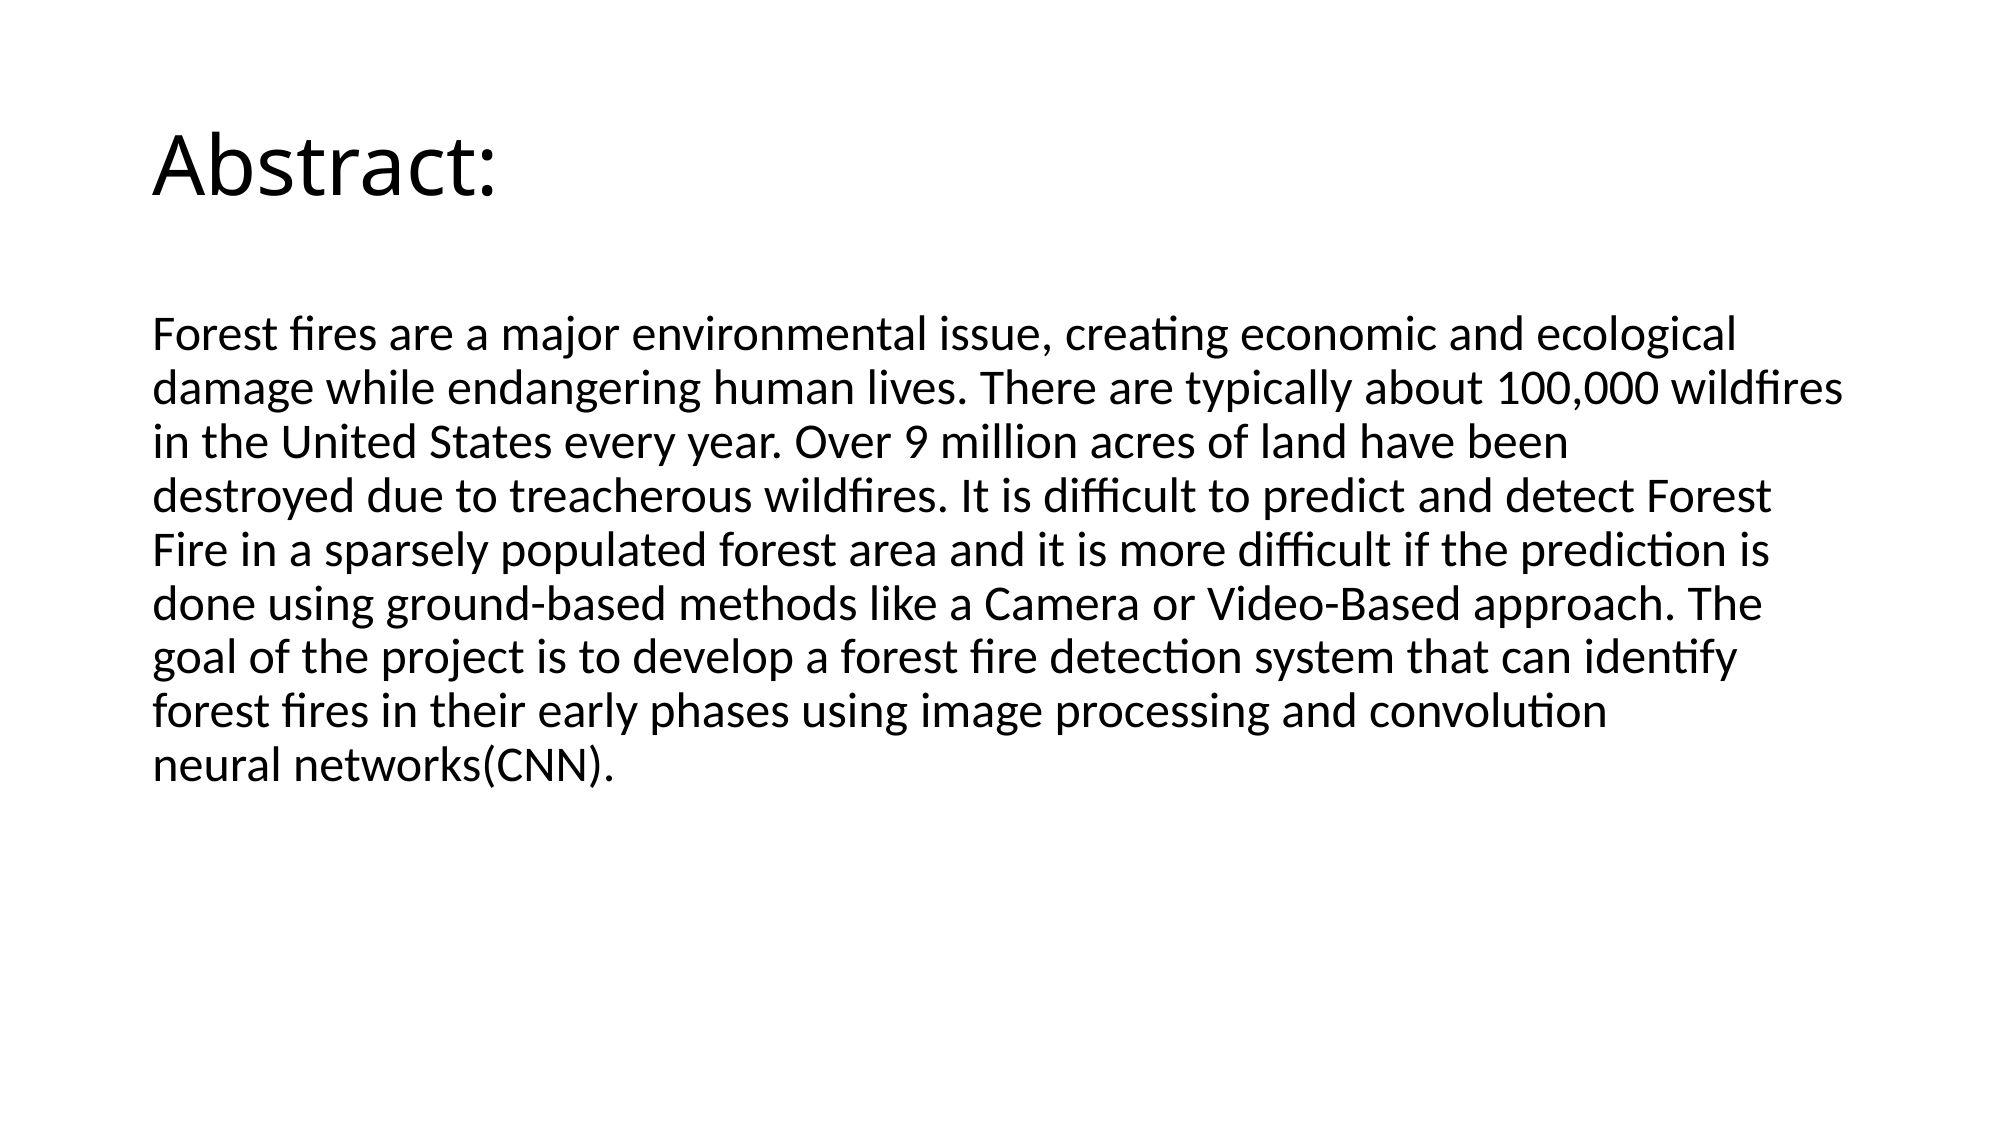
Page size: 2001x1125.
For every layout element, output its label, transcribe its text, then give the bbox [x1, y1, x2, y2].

title Abstract: [137, 59, 1863, 278]
list Forest fires are a major environmental issue, creating economic and ecological damage while endangering human lives. There are typically about 100,000 wildfires in the United States every year. Over 9 million acres of land have been destroyed due to treacherous wildfires. It is difficult to predict and detect Forest Fire in a sparsely populated forest area and it is more difficult if the prediction is done using ground-based methods like a Camera or Video-Based approach. The goal of the project is to develop a forest fire detection system that can identify forest fires in their early phases using image processing and convolution neural networks(CNN). [137, 299, 1863, 1014]
